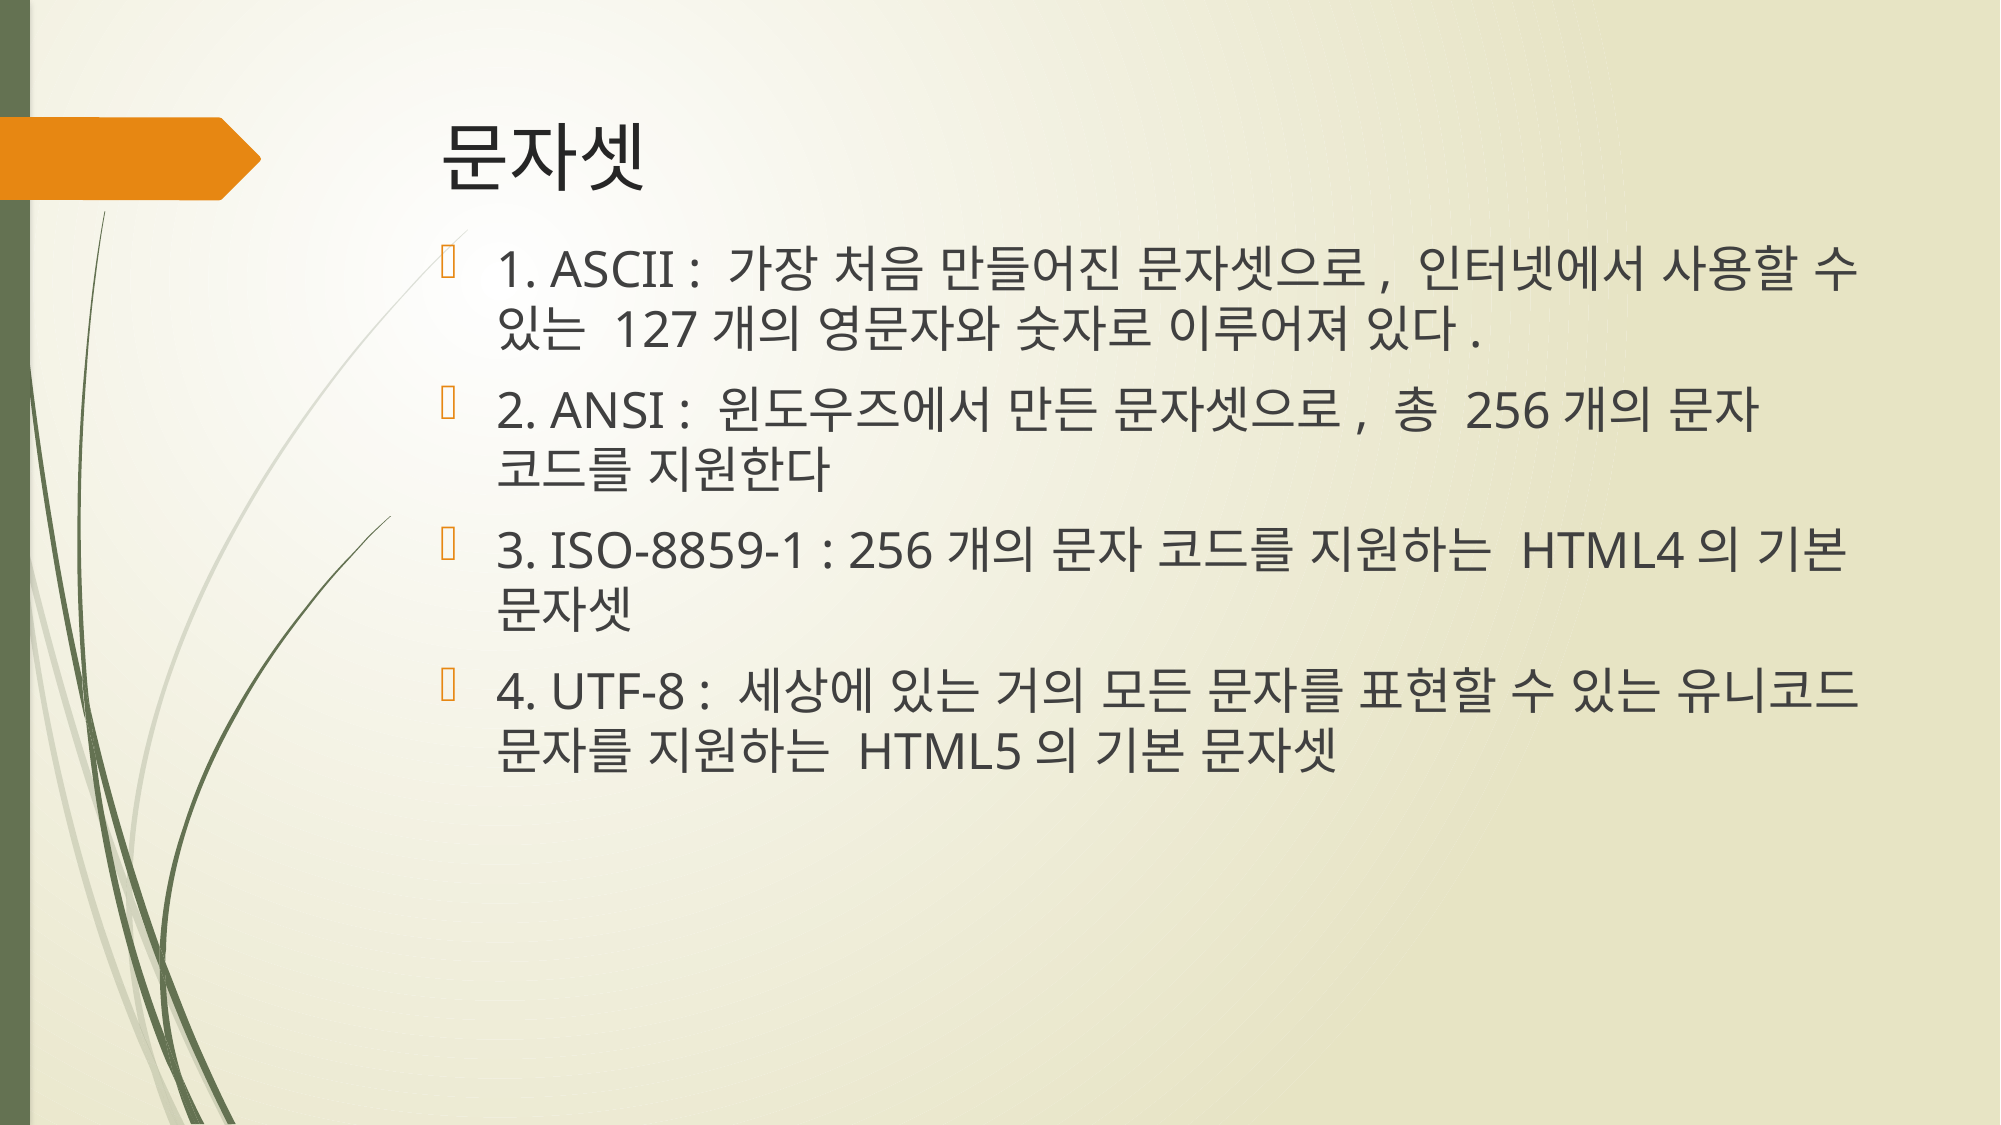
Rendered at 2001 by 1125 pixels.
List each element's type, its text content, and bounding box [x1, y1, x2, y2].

list 1. ASCII : 가장 처음 만들어진 문자셋으로, 인터넷에서 사용할 수 있는 127개의 영문자와 숫자로 이루어져 있다. 2. ANSI : 윈도우즈에서 만든 문자셋으로, 총 256개의 문자 코드를 지원한다 3. ISO-8859-1 : 256개의 문자 코드를 지원하는 HTML4의 기본 문자셋 4. UTF-8 : 세상에 있는 거의 모든 문자를 표현할 수 있는 유니코드 문자를 지원하는 HTML5의 기본 문자셋 [424, 229, 1888, 970]
title 문자셋 [425, 102, 1888, 229]
